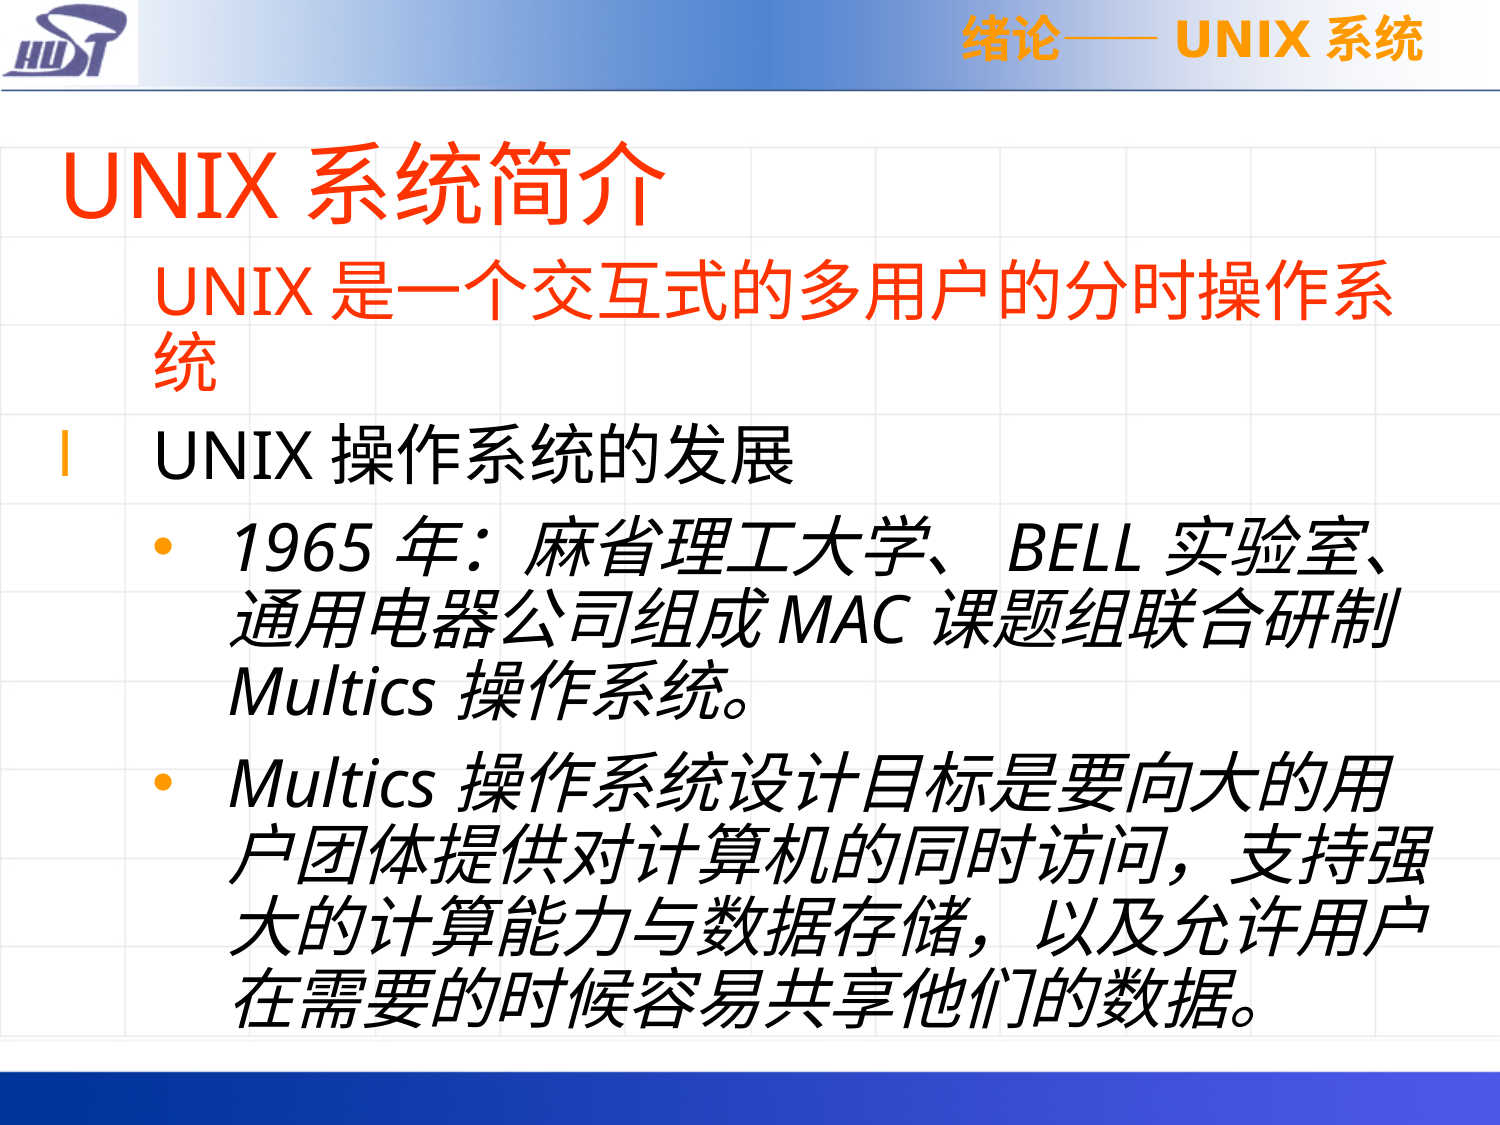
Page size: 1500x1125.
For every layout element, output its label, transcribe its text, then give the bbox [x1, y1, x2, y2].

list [0, 0, 138, 86]
picture [0, 0, 1500, 1125]
text_box UNIX系统简介 UNIX是一个交互式的多用户的分时操作系统 UNIX操作系统的发展 1965年：麻省理工大学、BELL实验室、通用电器公司组成MAC课题组联合研制Multics操作系统。 Multics操作系统设计目标是要向大的用户团体提供对计算机的同时访问，支持强大的计算能力与数据存储，以及允许用户在需要的时候容易共享他们的数据。 [43, 131, 1465, 998]
text_box 绪论——UNIX系统 [141, 6, 1440, 76]
